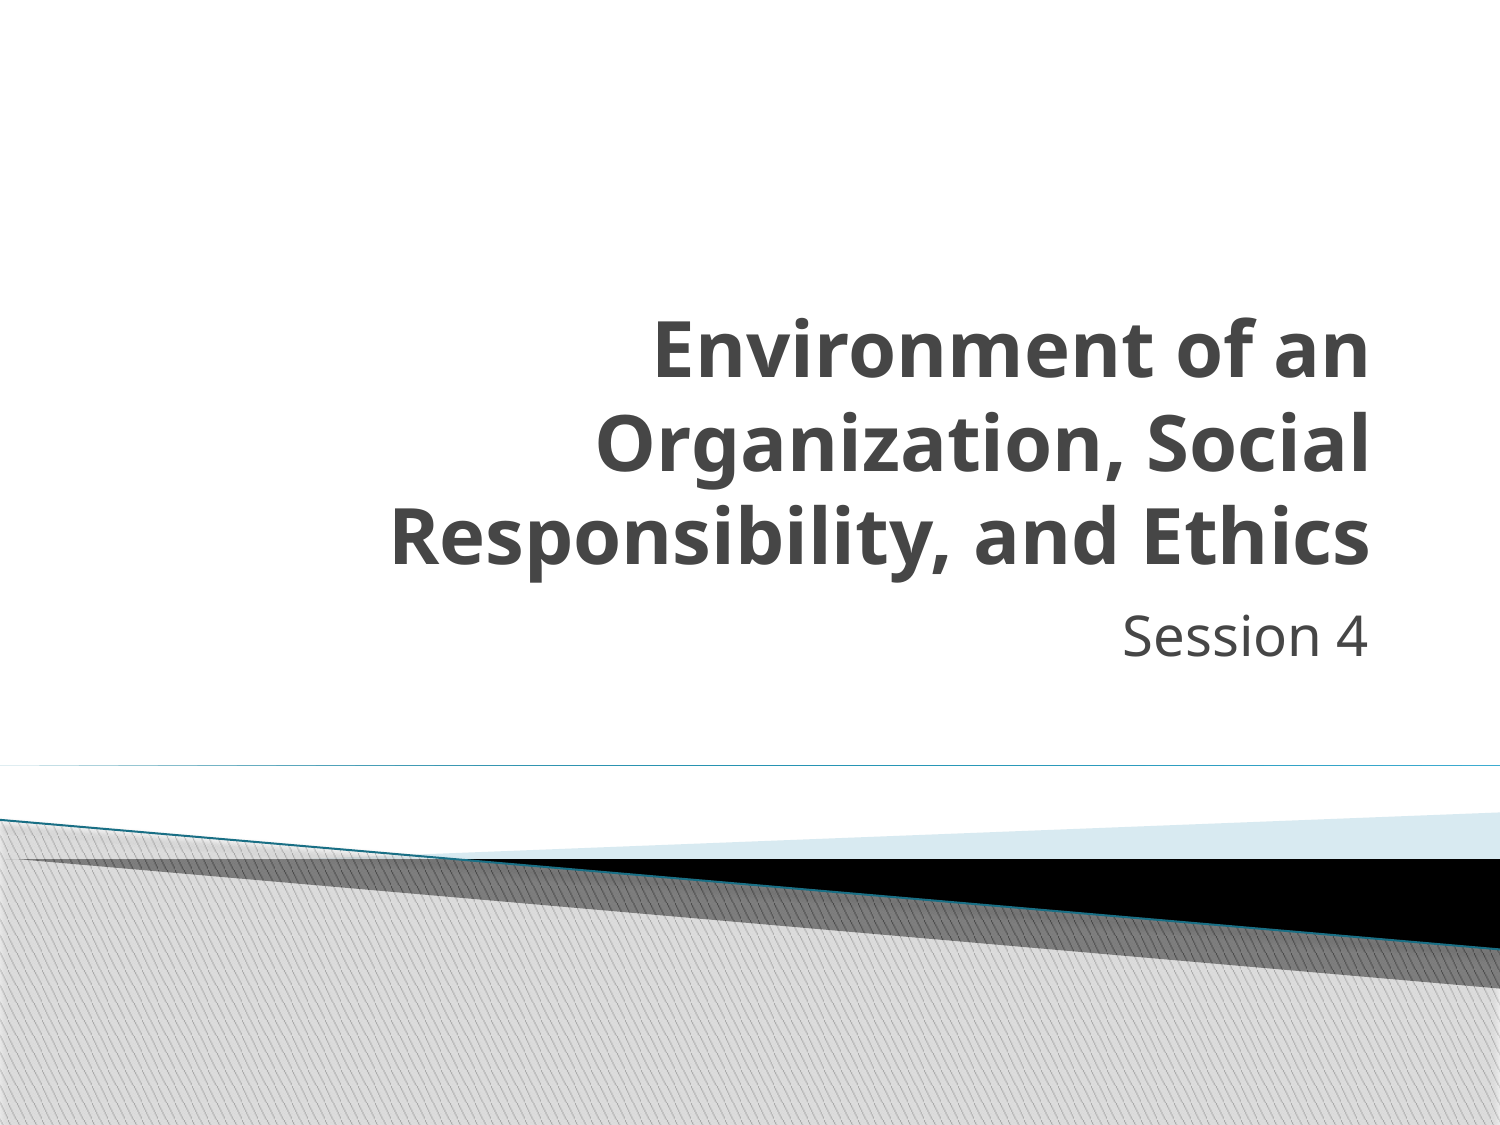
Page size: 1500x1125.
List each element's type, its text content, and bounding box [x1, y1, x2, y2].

subtitle Session 4 [112, 592, 1388, 790]
picture [5, 859, 1500, 989]
title Environment of an Organization, Social Responsibility, and Ethics [112, 287, 1388, 588]
